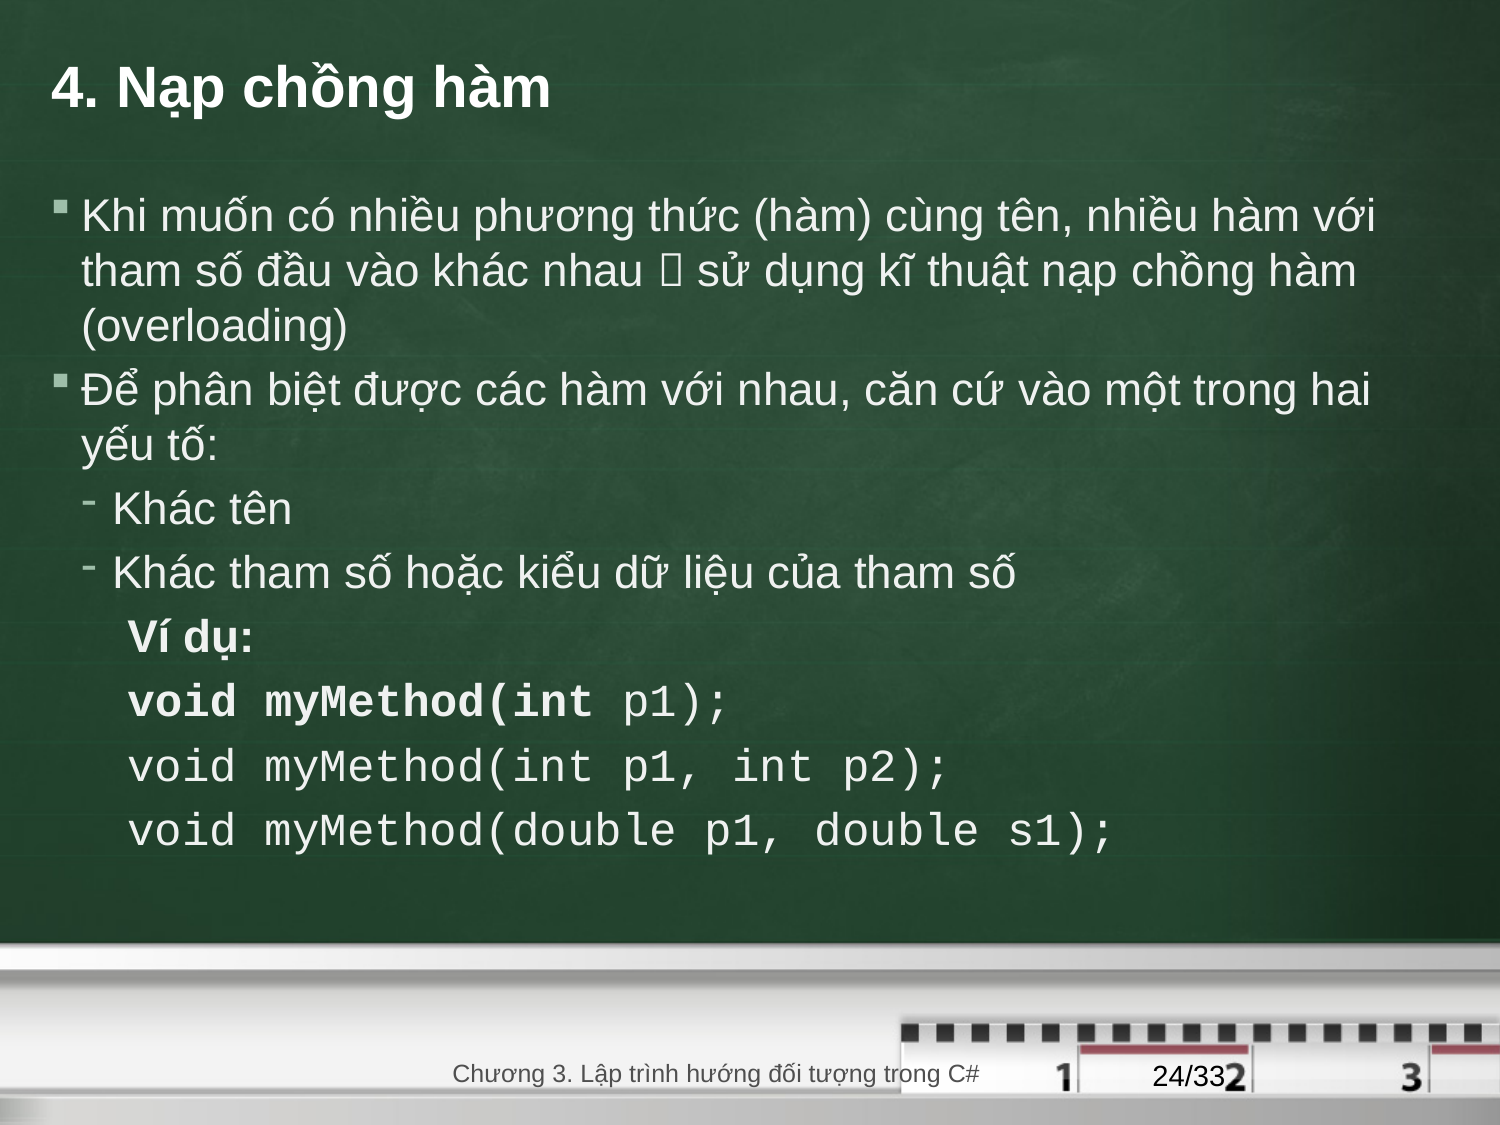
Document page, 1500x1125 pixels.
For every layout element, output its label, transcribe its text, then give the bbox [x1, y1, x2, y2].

slide_number 24/33 [1137, 1050, 1463, 1103]
footer Chương 3. Lập trình hướng đối tượng trong C# [437, 1050, 1088, 1103]
title 4. Nạp chồng hàm [51, 40, 1449, 140]
list Khi muốn có nhiều phương thức (hàm) cùng tên, nhiều hàm với tham số đầu vào khác nhau  sử dụng kĩ thuật nạp chồng hàm (overloading) Để phân biệt được các hàm với nhau, căn cứ vào một trong hai yếu tố: Khác tên Khác tham số hoặc kiểu dữ liệu của tham số Ví dụ: void myMethod(int p1); void myMethod(int p1, int p2); void myMethod(double p1, double s1); [49, 177, 1449, 815]
picture [0, 0, 1500, 1125]
